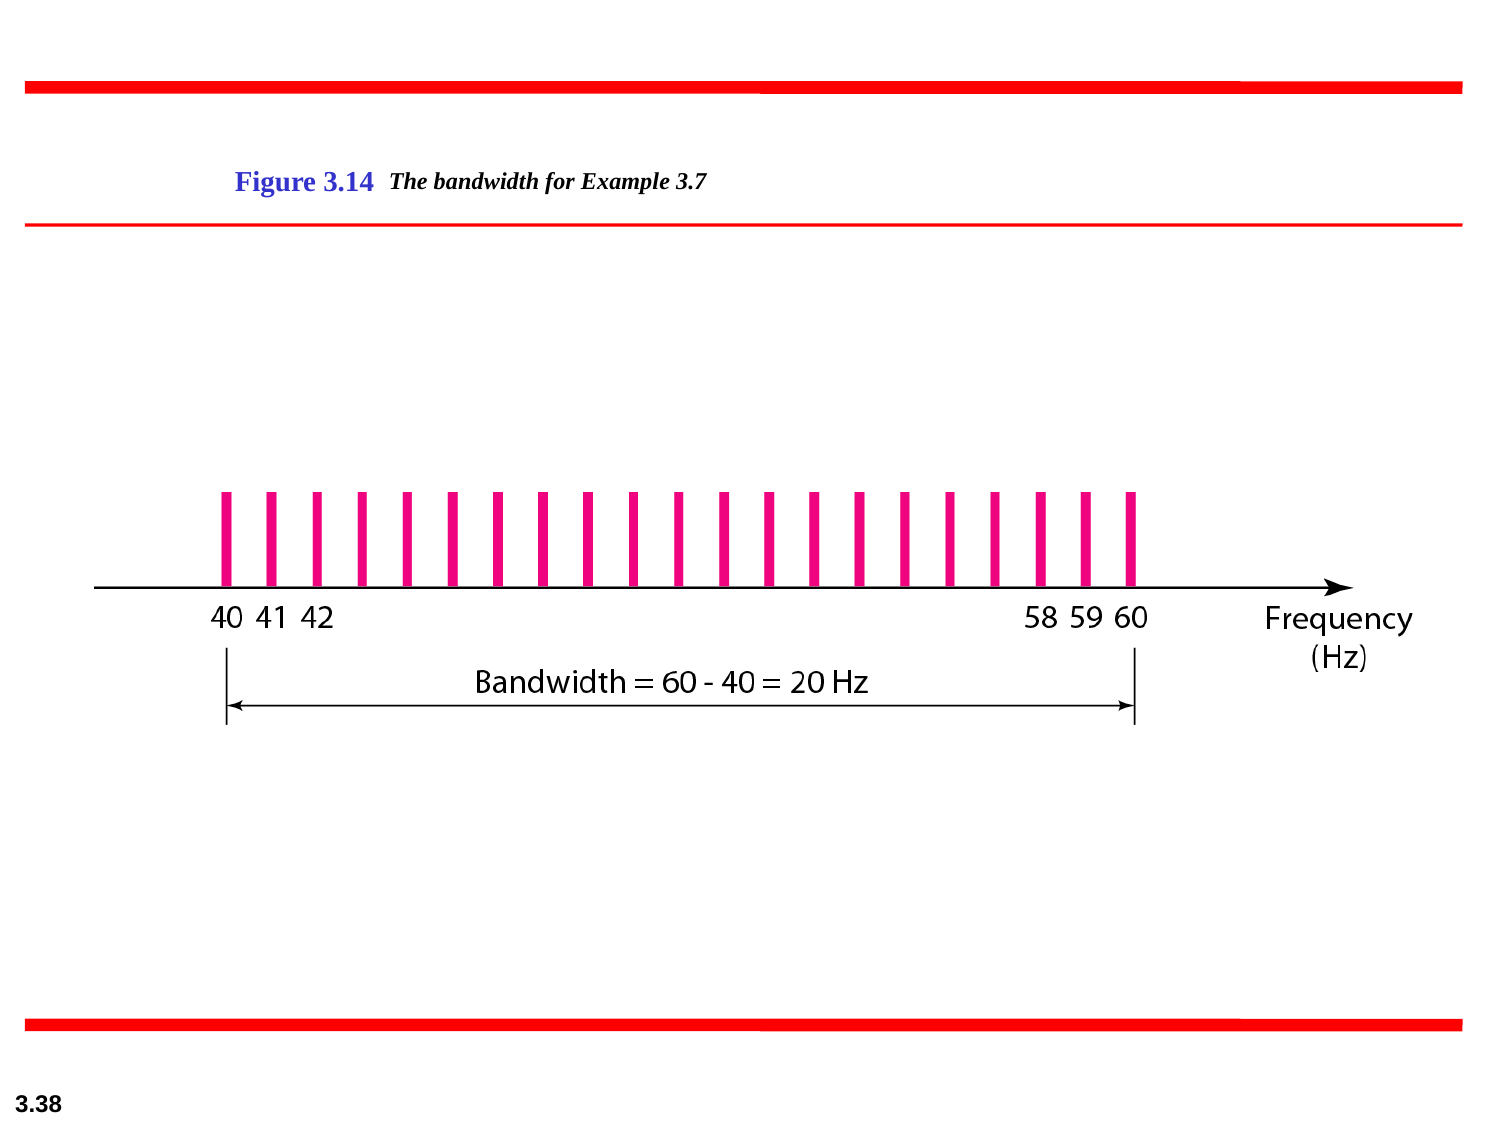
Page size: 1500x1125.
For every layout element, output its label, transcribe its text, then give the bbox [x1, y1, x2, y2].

slide_number 3.38 [0, 1050, 313, 1125]
picture [94, 492, 1413, 725]
text_box Figure 3.14 The bandwidth for Example 3.7 [219, 125, 722, 205]
